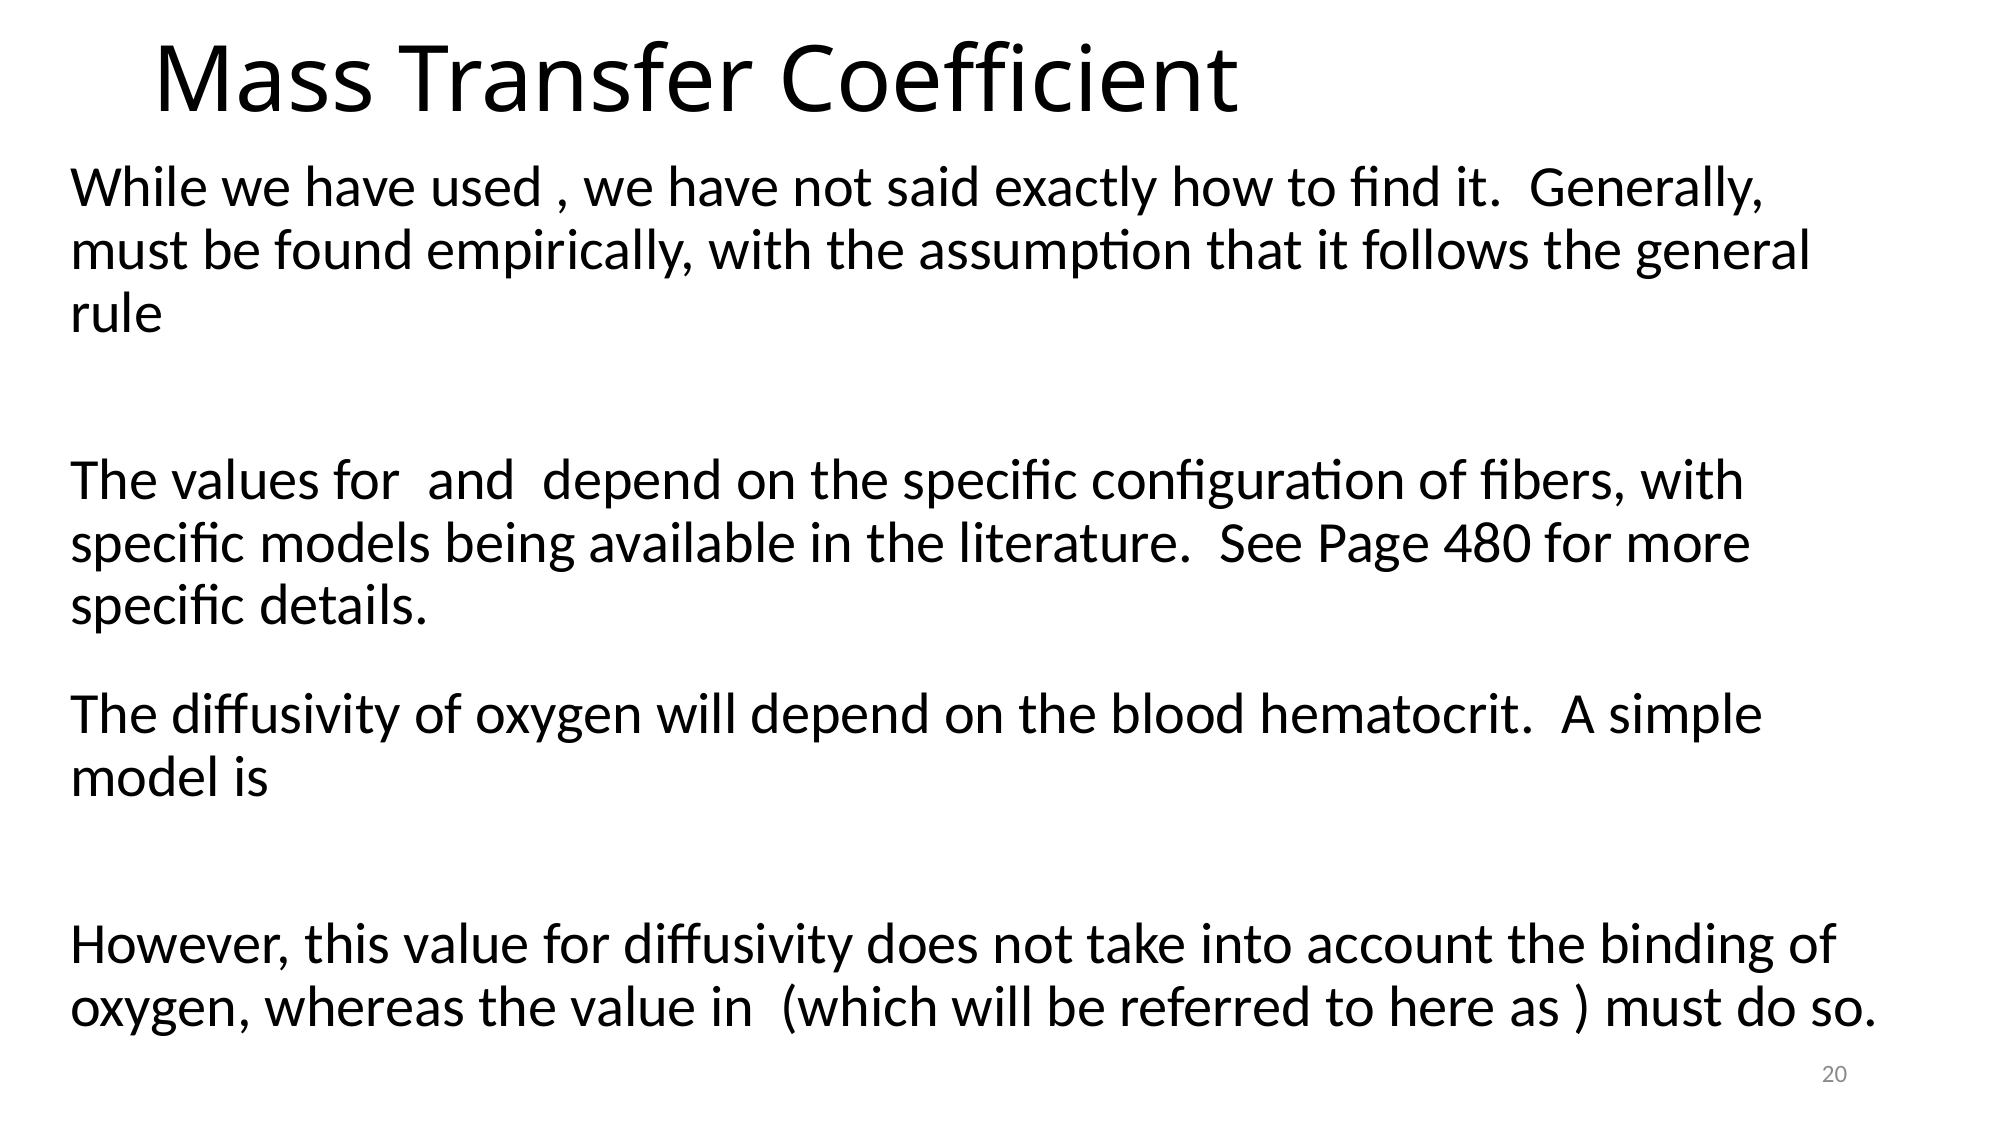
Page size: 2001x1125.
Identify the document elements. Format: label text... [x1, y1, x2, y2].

title Mass Transfer Coefficient [137, 3, 1863, 161]
slide_number 20 [1412, 1042, 1863, 1103]
